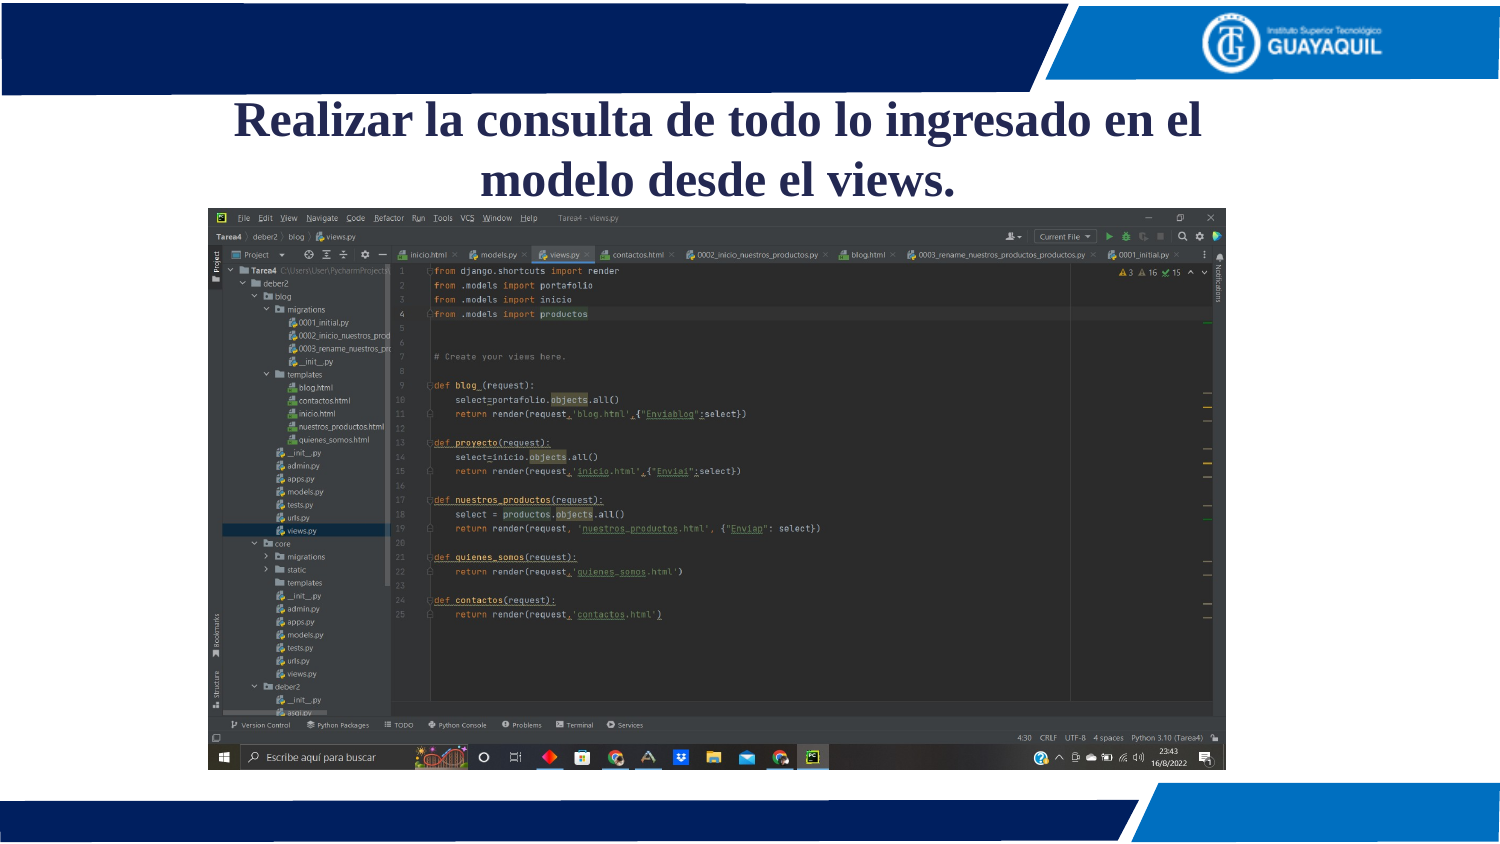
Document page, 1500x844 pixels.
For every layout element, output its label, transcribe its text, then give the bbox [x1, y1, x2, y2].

text_box Realizar la consulta de todo lo ingresado en el modelo desde el views. [150, 84, 1284, 207]
picture [1198, 10, 1386, 77]
picture [207, 208, 1226, 771]
